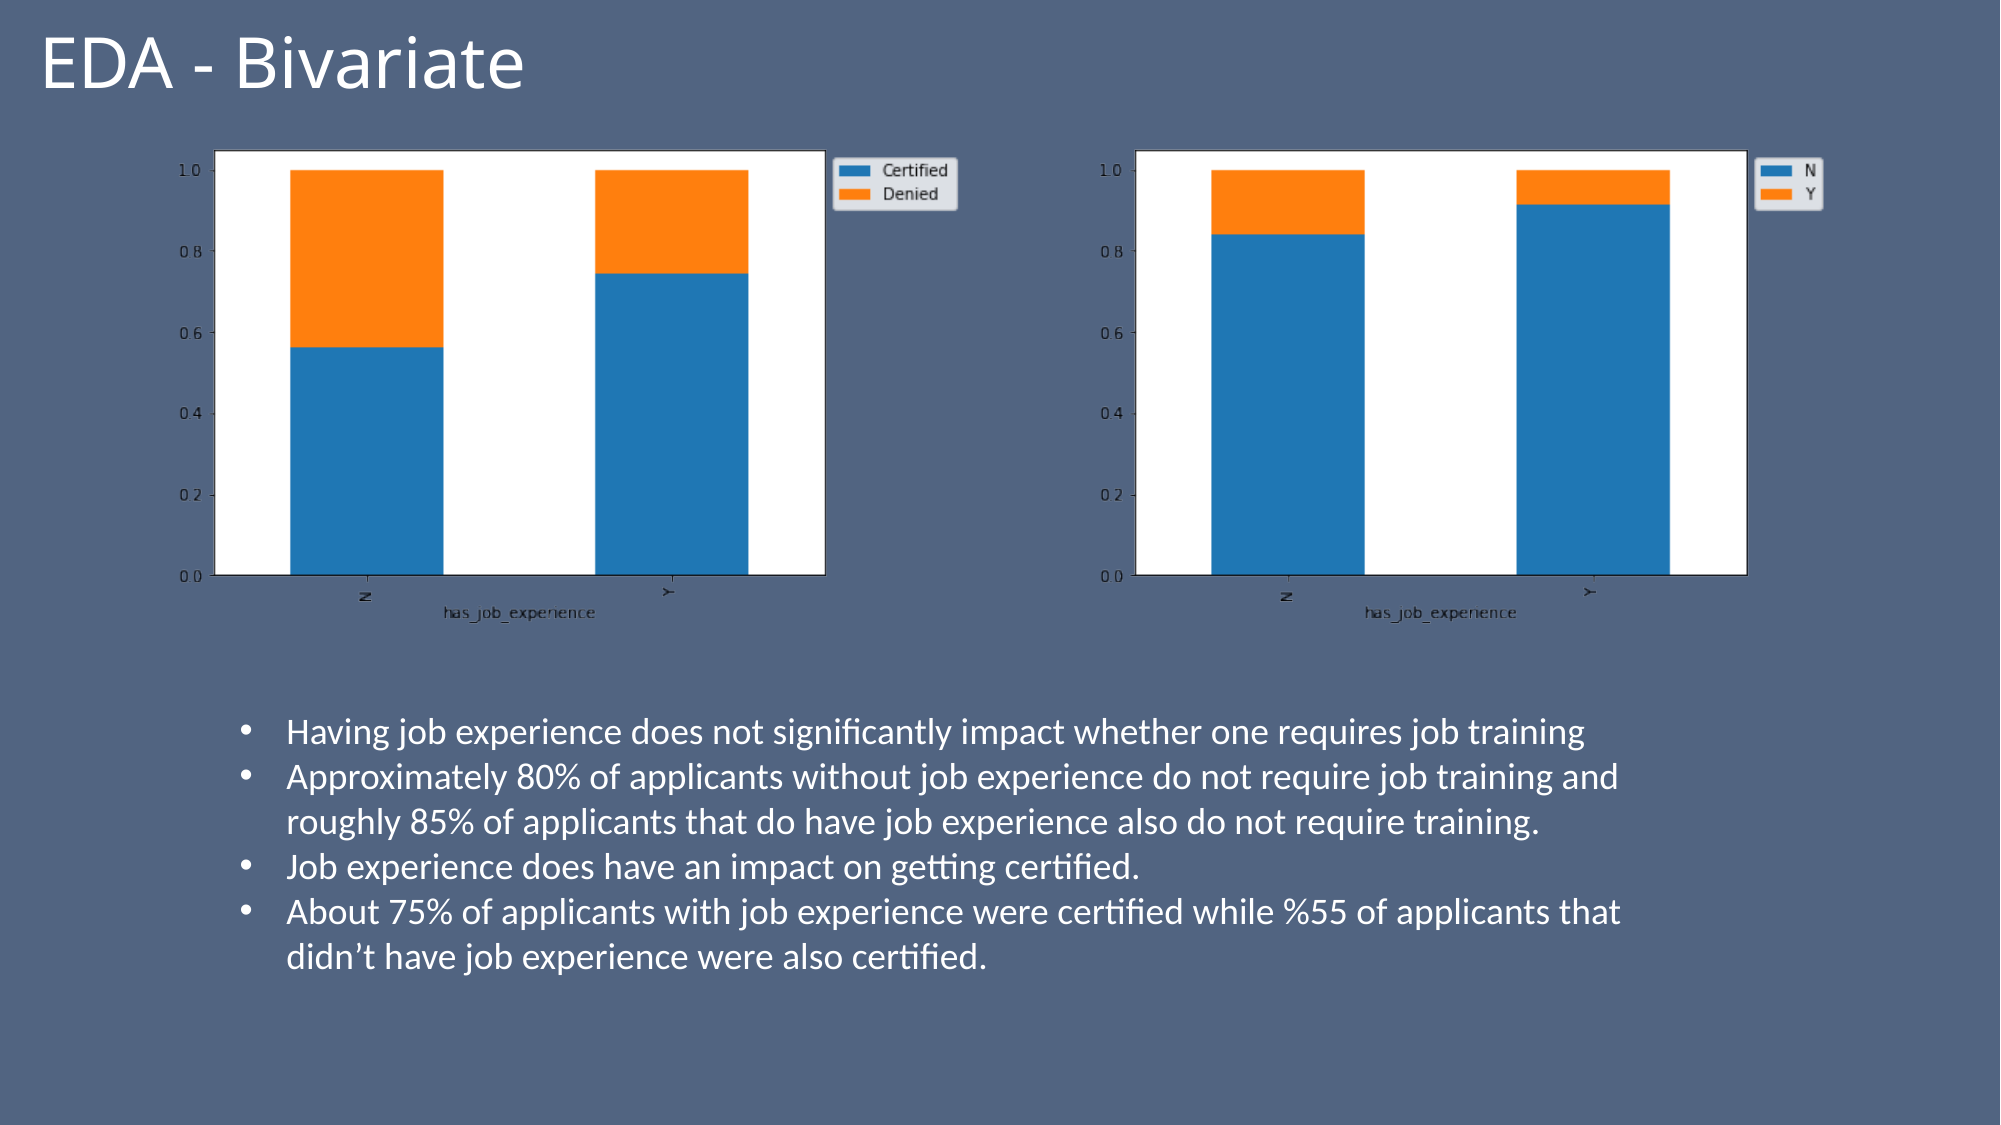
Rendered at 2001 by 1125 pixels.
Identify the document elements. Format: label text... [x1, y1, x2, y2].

text_box Having job experience does not significantly impact whether one requires job training Approximately 80% of applicants without job experience do not require job training and roughly 85% of applicants that do have job experience also do not require training. Job experience does have an impact on getting certified. About 75% of applicants with job experience were certified while %55 of applicants that didn’t have job experience were also certified. [224, 699, 1708, 985]
picture [167, 139, 966, 633]
title EDA - Bivariate [24, 19, 708, 112]
picture [1088, 139, 1833, 633]
